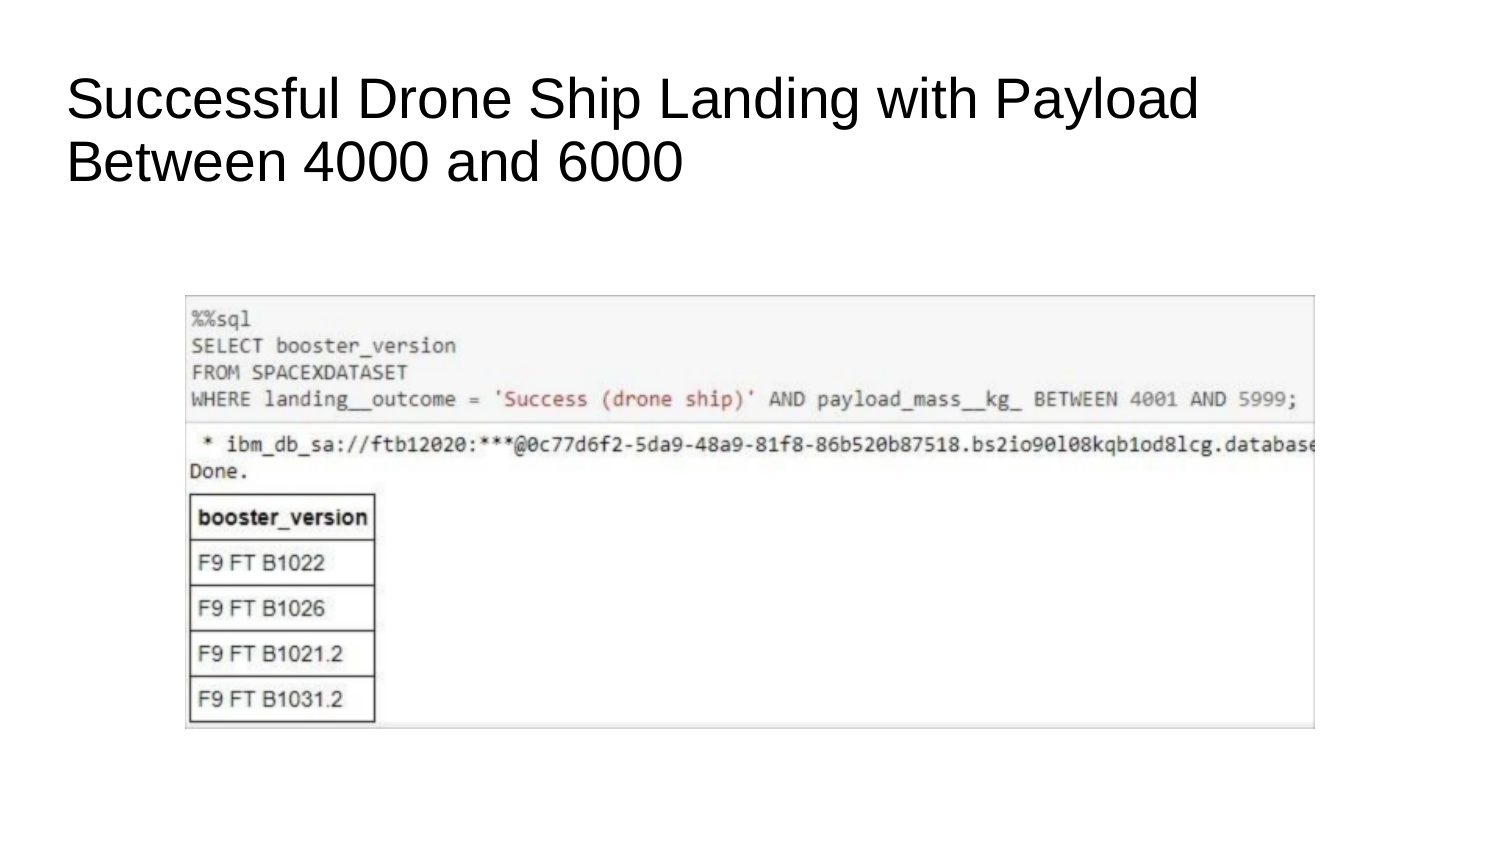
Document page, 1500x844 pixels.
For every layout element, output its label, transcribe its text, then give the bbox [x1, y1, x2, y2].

picture [184, 295, 1316, 730]
title Successful Drone Ship Landing with Payload Between 4000 and 6000 [51, 51, 1449, 211]
